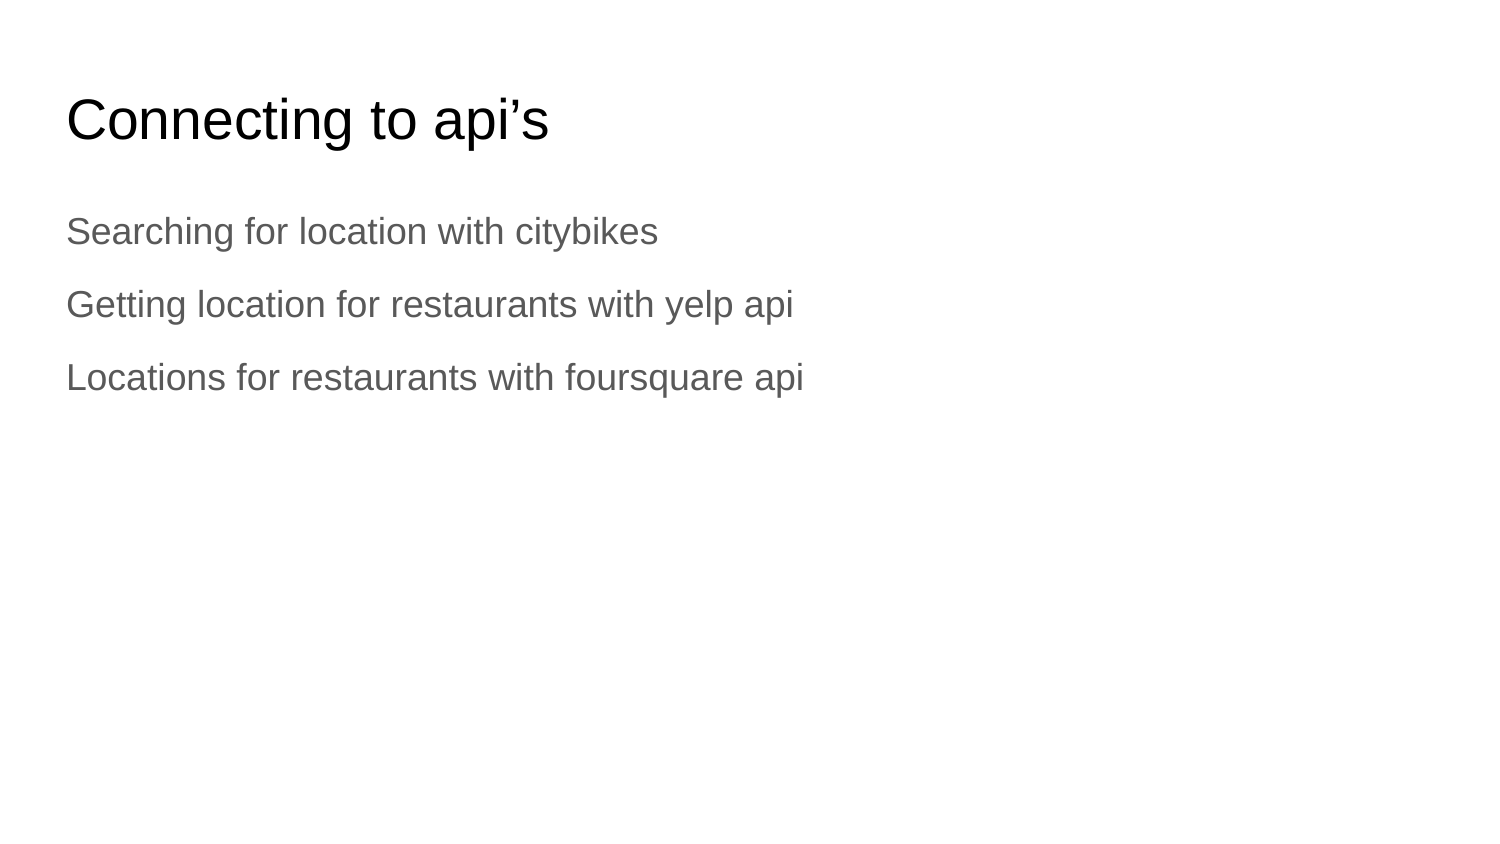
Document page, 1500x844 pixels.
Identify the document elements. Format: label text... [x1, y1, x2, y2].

list Searching for location with citybikes Getting location for restaurants with yelp api Locations for restaurants with foursquare api [51, 189, 1449, 750]
title Connecting to api’s [51, 72, 1449, 167]
